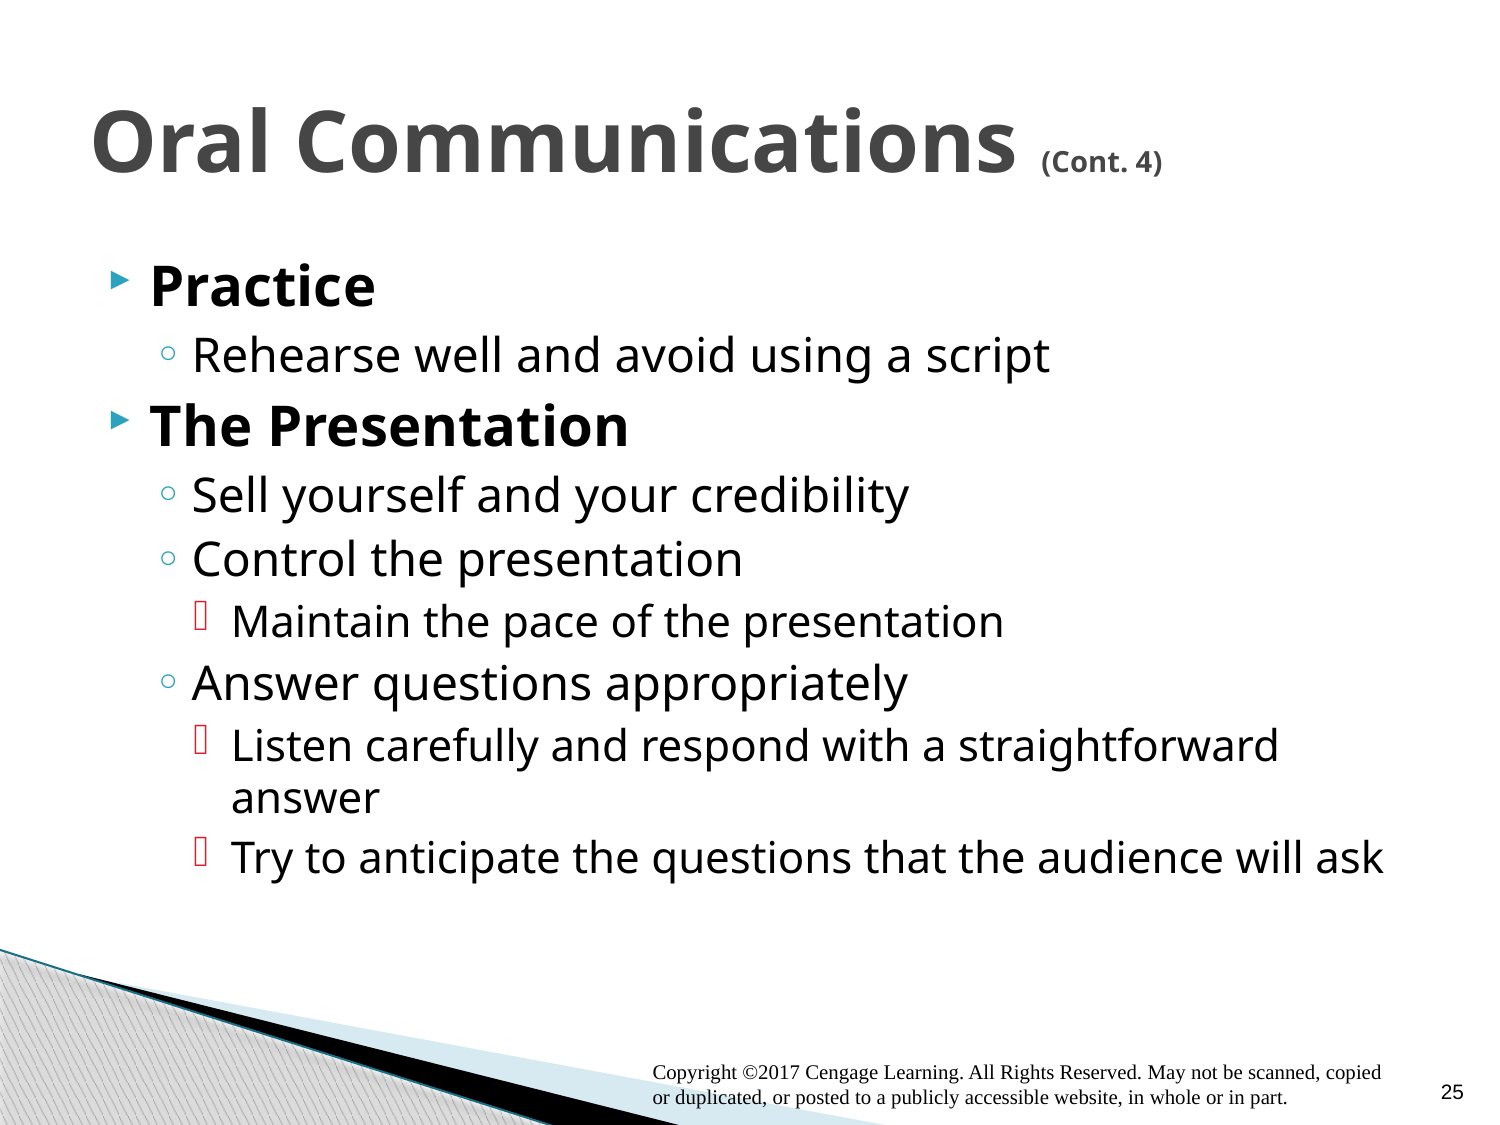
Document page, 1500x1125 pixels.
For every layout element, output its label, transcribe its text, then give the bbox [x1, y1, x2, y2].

title Oral Communications (Cont. 4) [75, 45, 1425, 233]
slide_number 25 [1418, 1051, 1479, 1112]
list Practice Rehearse well and avoid using a script The Presentation Sell yourself and your credibility Control the presentation Maintain the pace of the presentation Answer questions appropriately Listen carefully and respond with a straightforward answer Try to anticipate the questions that the audience will ask [75, 243, 1425, 986]
